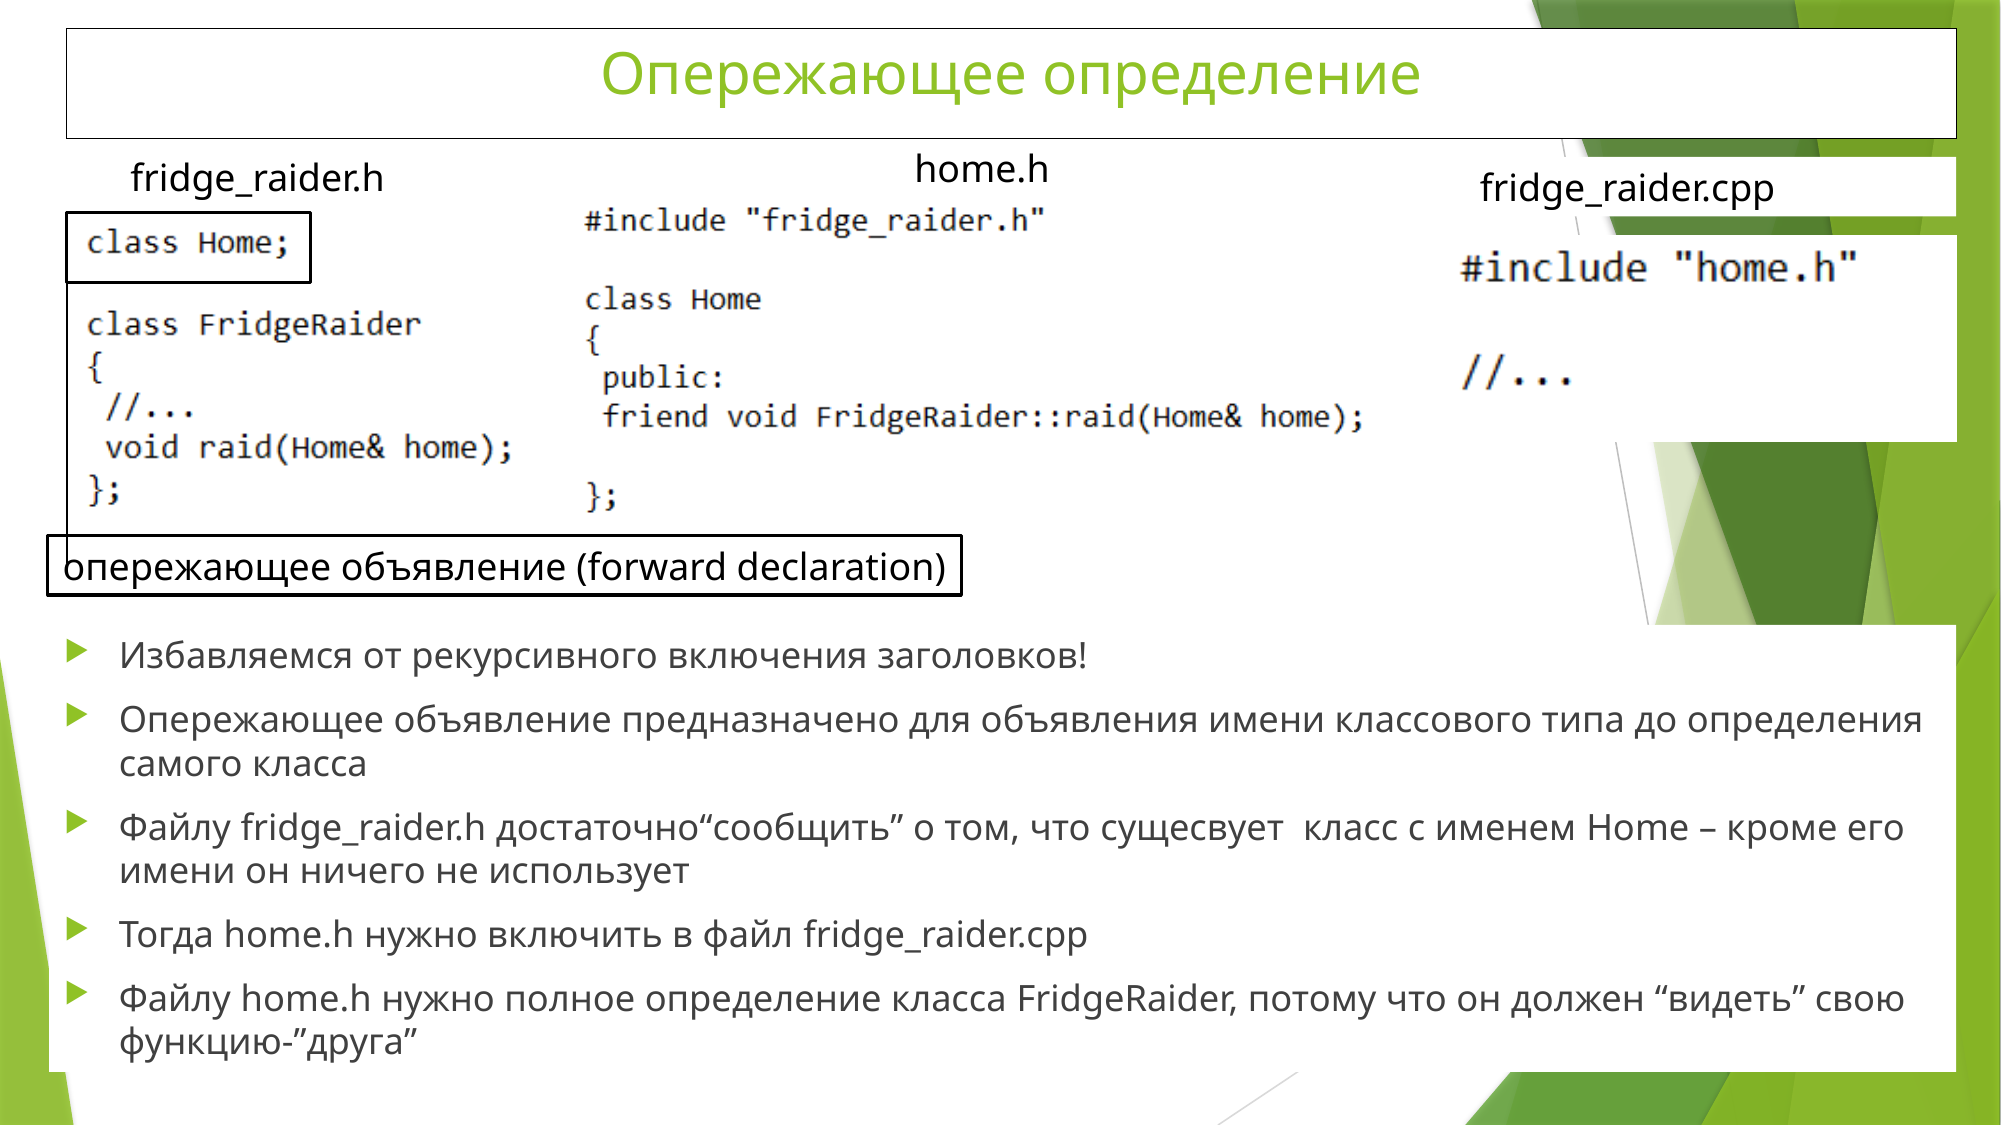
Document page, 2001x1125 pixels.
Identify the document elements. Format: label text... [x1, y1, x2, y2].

text_box home.h [899, 137, 1212, 198]
picture [582, 199, 1373, 536]
text_box fridge_raider.cpp [1465, 156, 1957, 217]
text_box опережающее объявление (forward declaration) [46, 534, 963, 597]
list Избавляемся от рекурсивного включения заголовков! Опережающее объявление предназначено для объявления имени классового типа до определения самого класса Файлу fridge_raider.h достаточно“сообщить” о том, что сущесвует класс с именем Home – кроме его имени он ничего не использует Тогда home.h нужно включить в файл fridge_raider.cpp Файлу home.h нужно полное определение класса FridgeRaider, потому что он должен “видеть” свою функцию-”друга” [49, 624, 1957, 1072]
picture [1454, 235, 1957, 443]
picture [81, 215, 527, 533]
text_box [65, 211, 312, 284]
text_box fridge_raider.h [115, 146, 428, 207]
title Опережающее определение [66, 28, 1957, 139]
